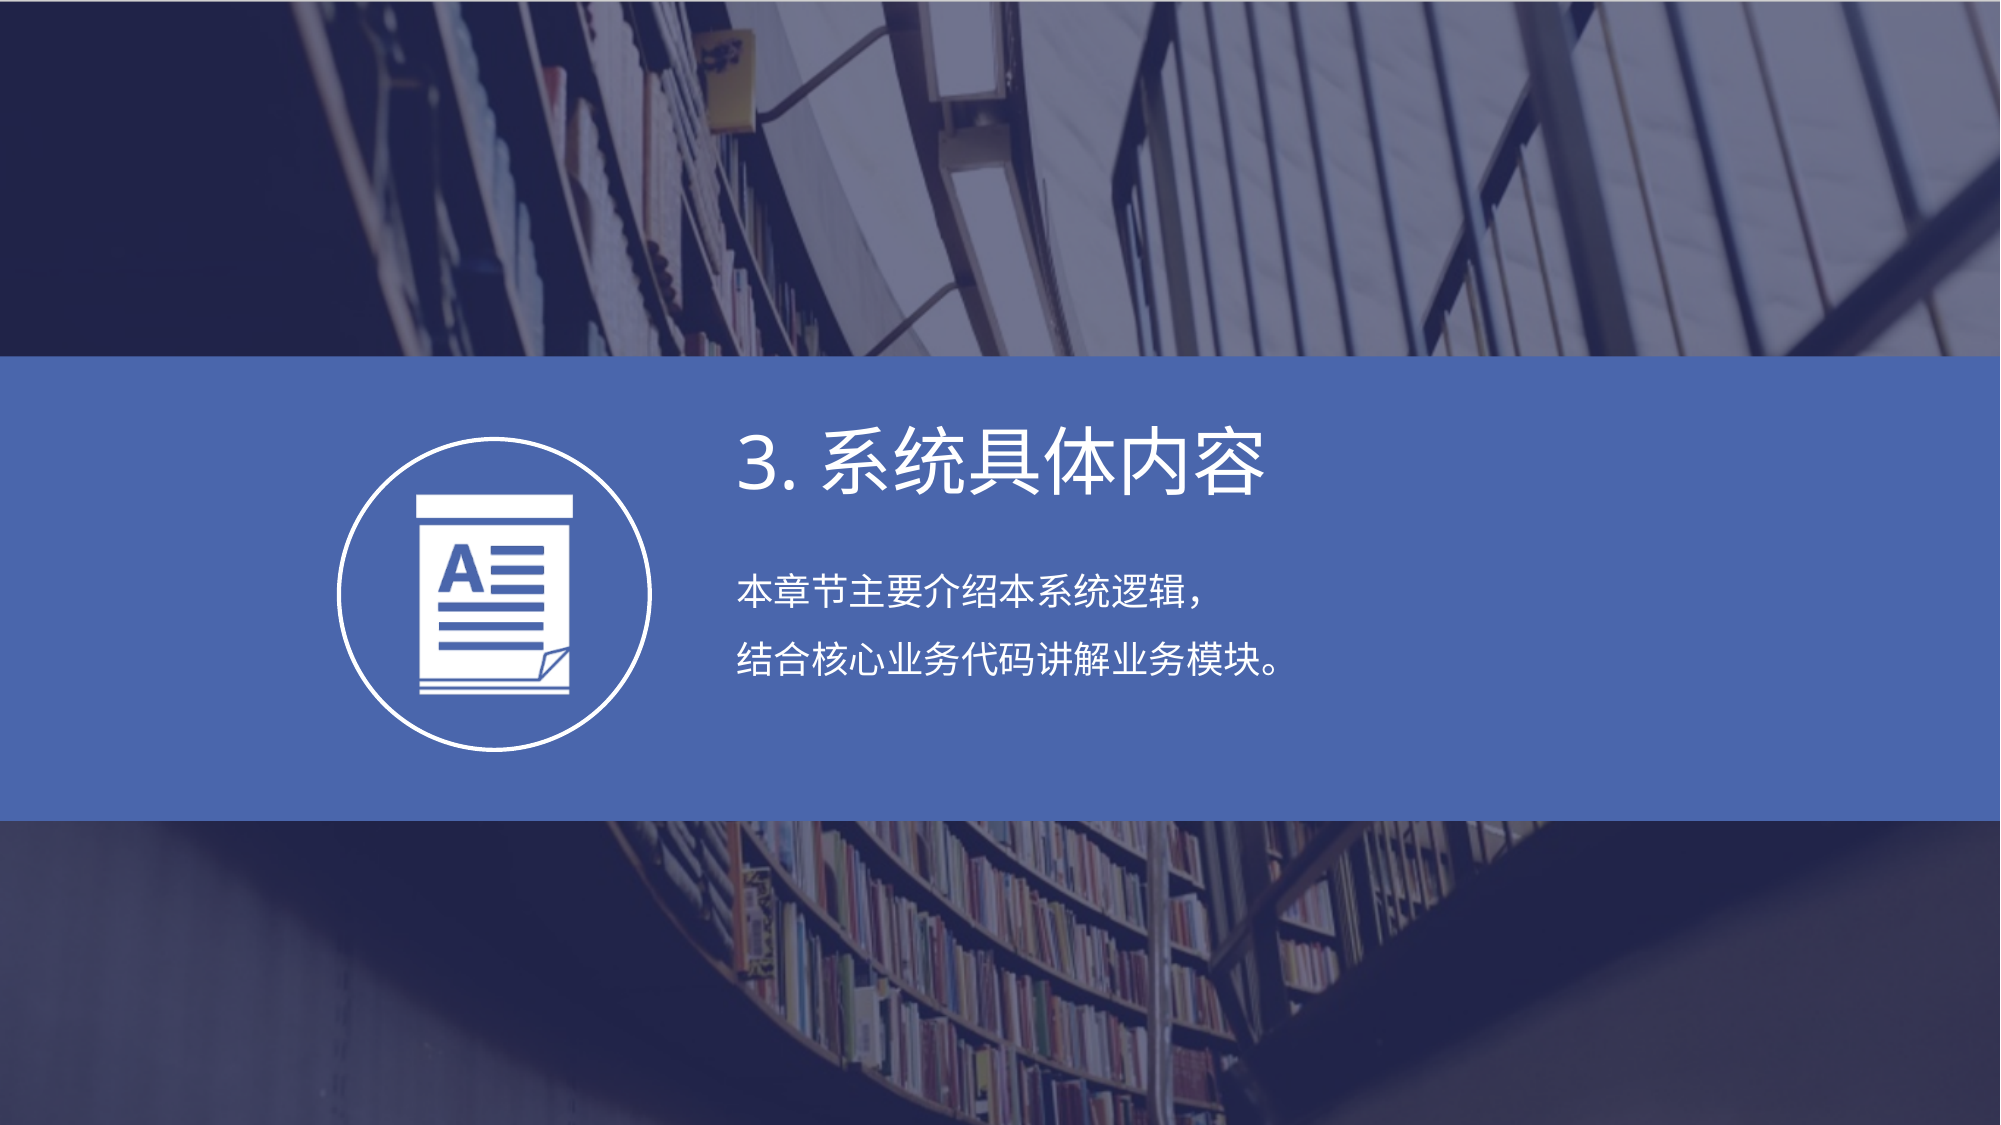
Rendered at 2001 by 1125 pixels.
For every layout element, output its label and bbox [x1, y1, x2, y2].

text_box [338, 438, 650, 750]
picture [0, 0, 2000, 1125]
